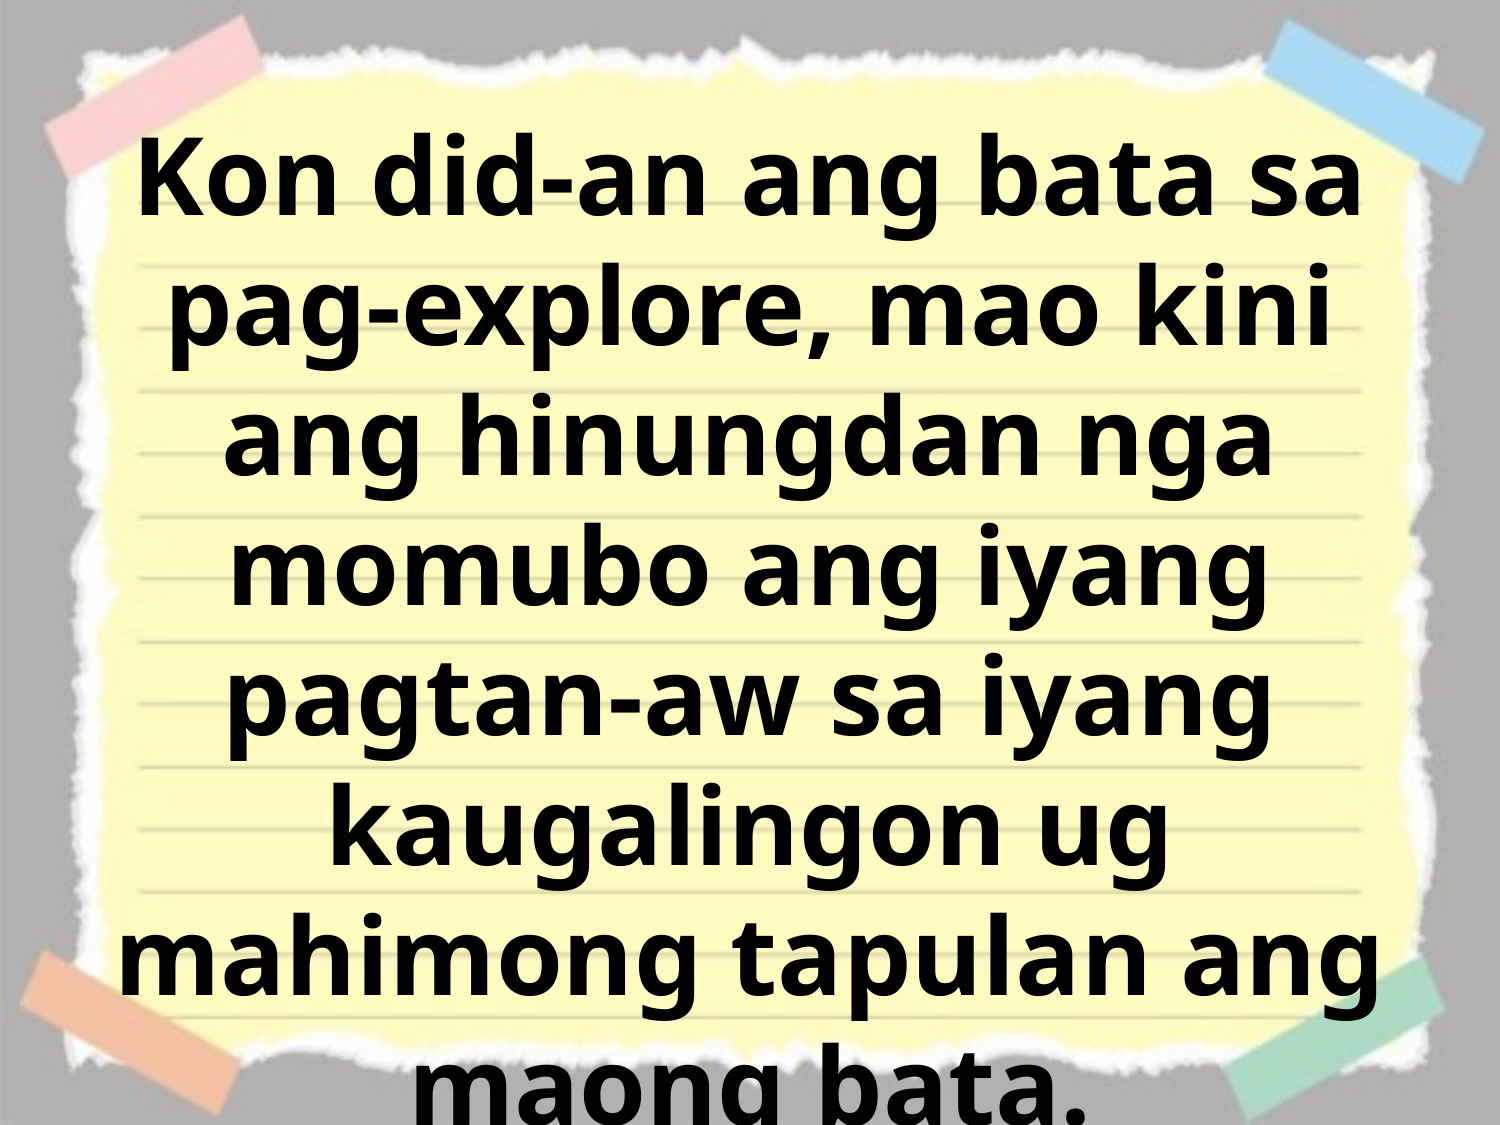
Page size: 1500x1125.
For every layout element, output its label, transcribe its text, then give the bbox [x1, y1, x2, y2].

text_box Kon did-an ang bata sa pag-explore, mao kini ang hinungdan nga momubo ang iyang pagtan-aw sa iyang kaugalingon ug mahimong tapulan ang maong bata. [62, 99, 1438, 1125]
